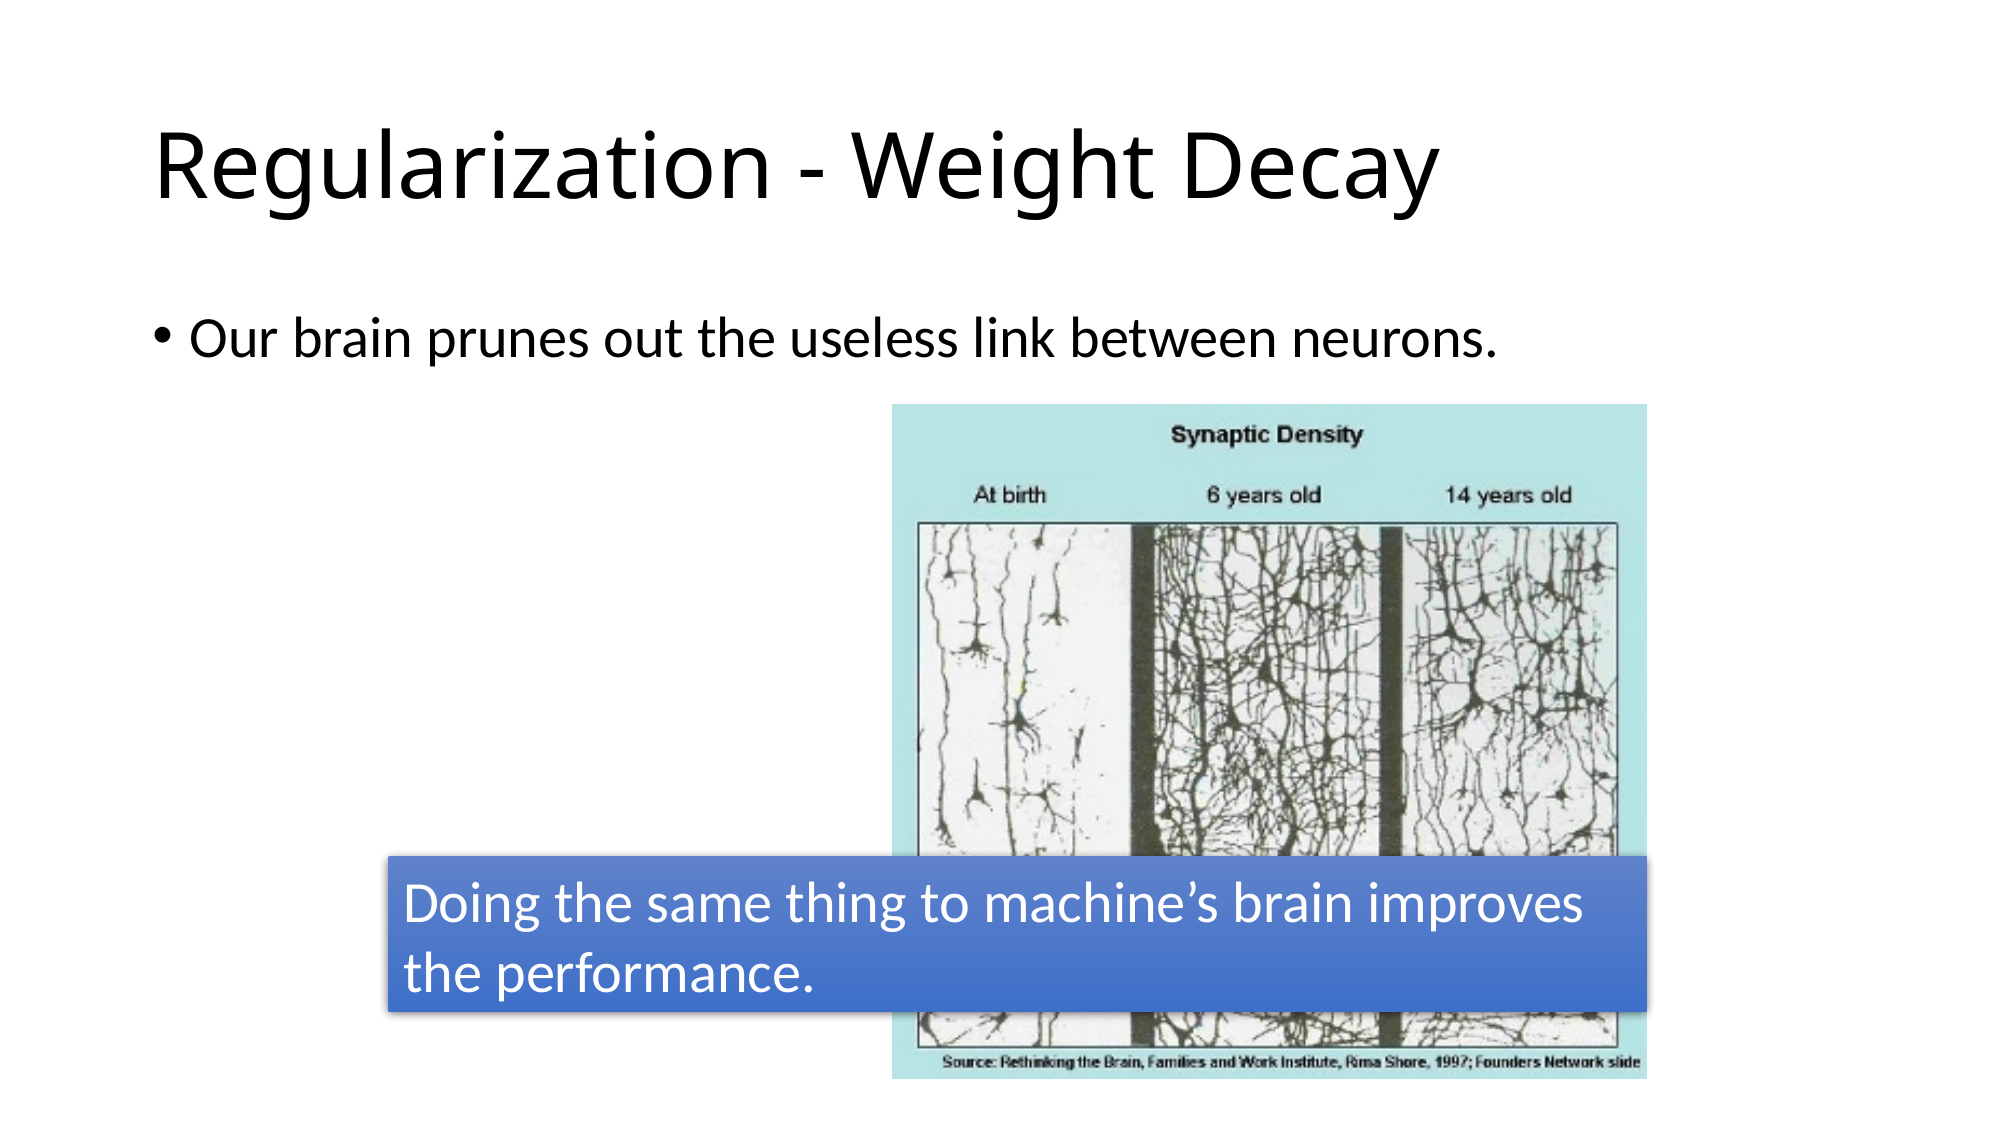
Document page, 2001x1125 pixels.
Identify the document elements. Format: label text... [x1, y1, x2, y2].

picture [892, 404, 1647, 1079]
title Regularization - Weight Decay [137, 59, 1863, 278]
list Our brain prunes out the useless link between neurons. [137, 299, 1863, 1014]
text_box Doing the same thing to machine’s brain improves the performance. [388, 856, 892, 1012]
